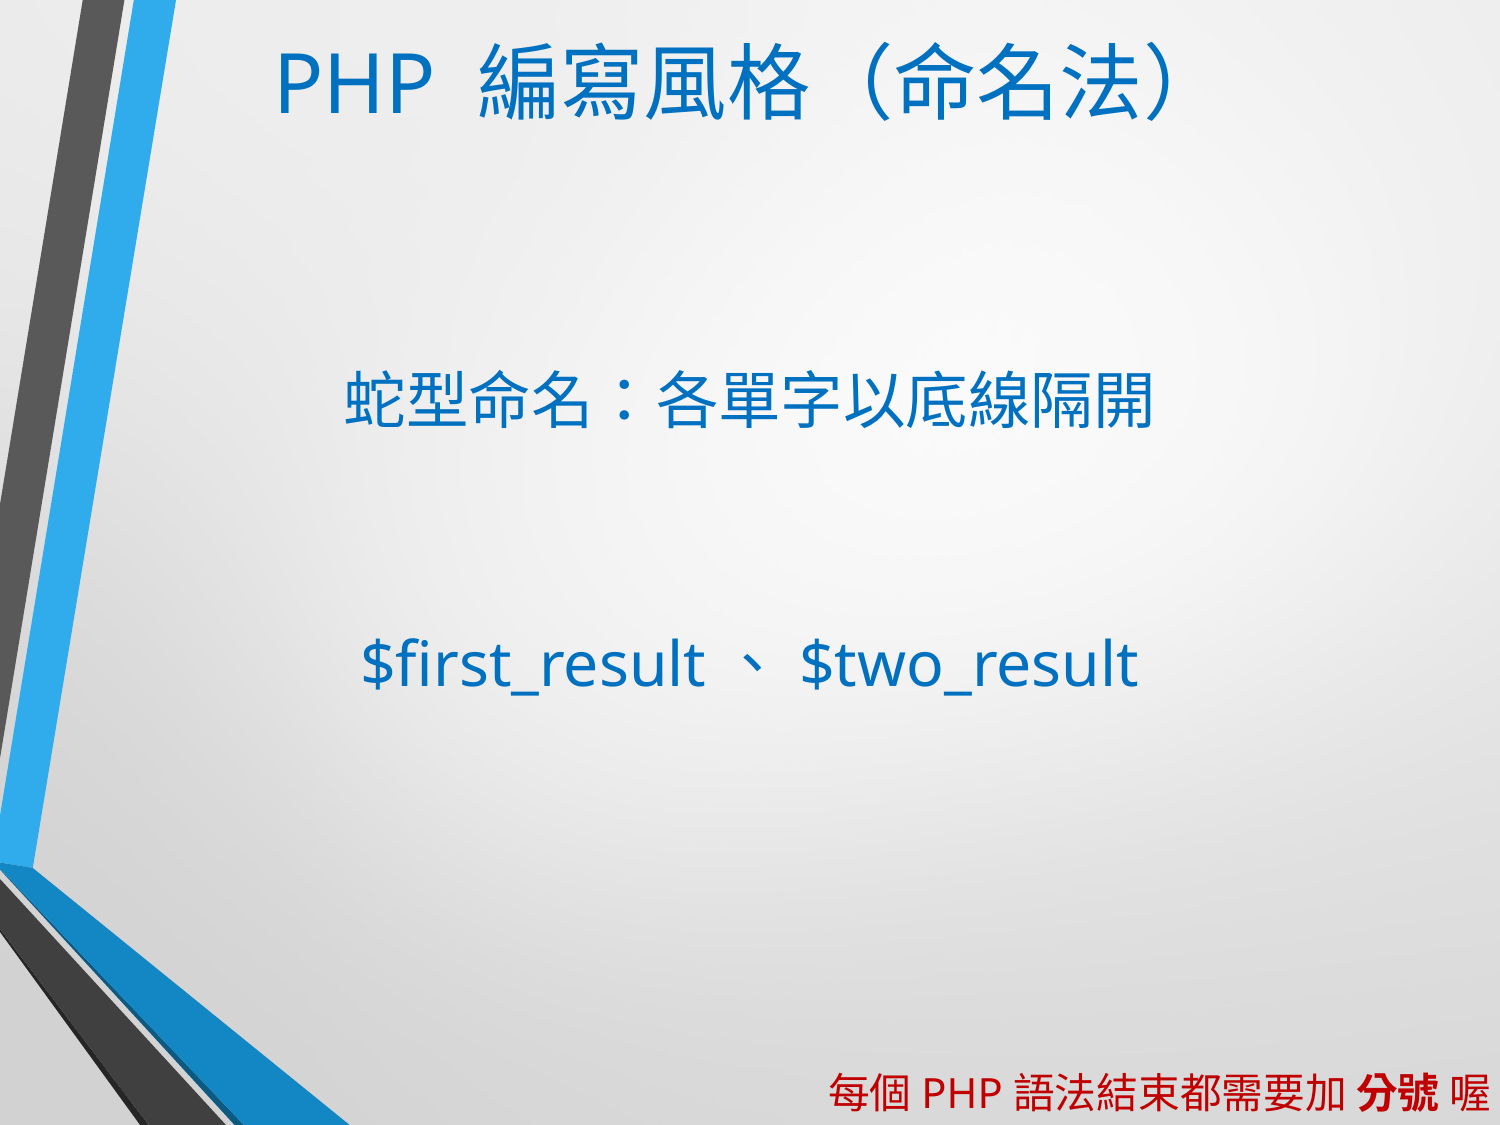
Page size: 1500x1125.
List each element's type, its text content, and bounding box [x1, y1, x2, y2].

title PHP 編寫風格（命名法） [0, 0, 1500, 138]
text_box 蛇型命名：各單字以底線隔開 $first_result、$two_result [286, 278, 1214, 706]
text_box 每個PHP語法結束都需要加 分號 喔 [813, 1059, 1500, 1125]
